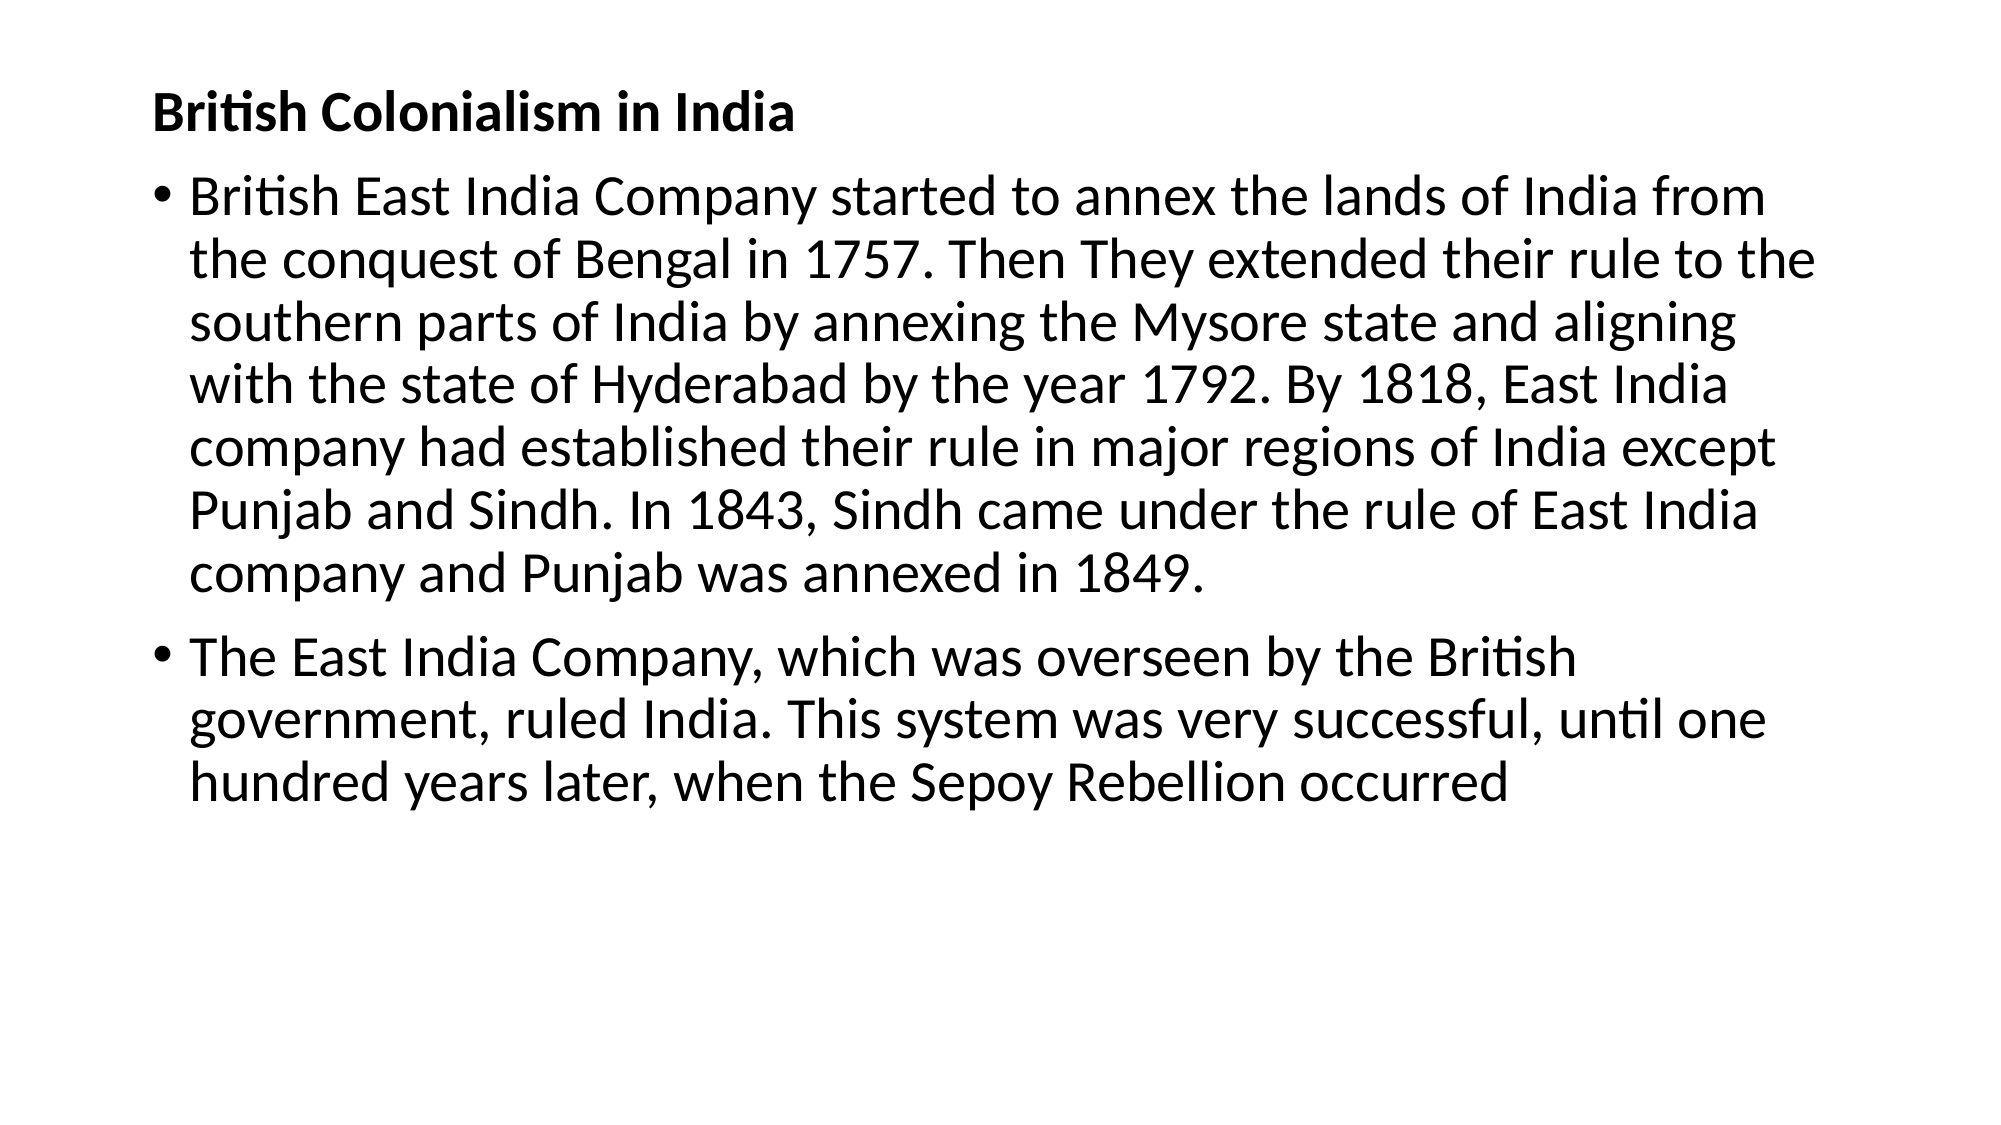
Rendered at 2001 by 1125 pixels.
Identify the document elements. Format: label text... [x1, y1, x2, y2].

list British Colonialism in India British East India Company started to annex the lands of India from the conquest of Bengal in 1757. Then They extended their rule to the southern parts of India by annexing the Mysore state and aligning with the state of Hyderabad by the year 1792. By 1818, East India company had established their rule in major regions of India except Punjab and Sindh. In 1843, Sindh came under the rule of East India company and Punjab was annexed in 1849. The East India Company, which was overseen by the British government, ruled India. This system was very successful, until one hundred years later, when the Sepoy Rebellion occurred [137, 73, 1863, 1014]
